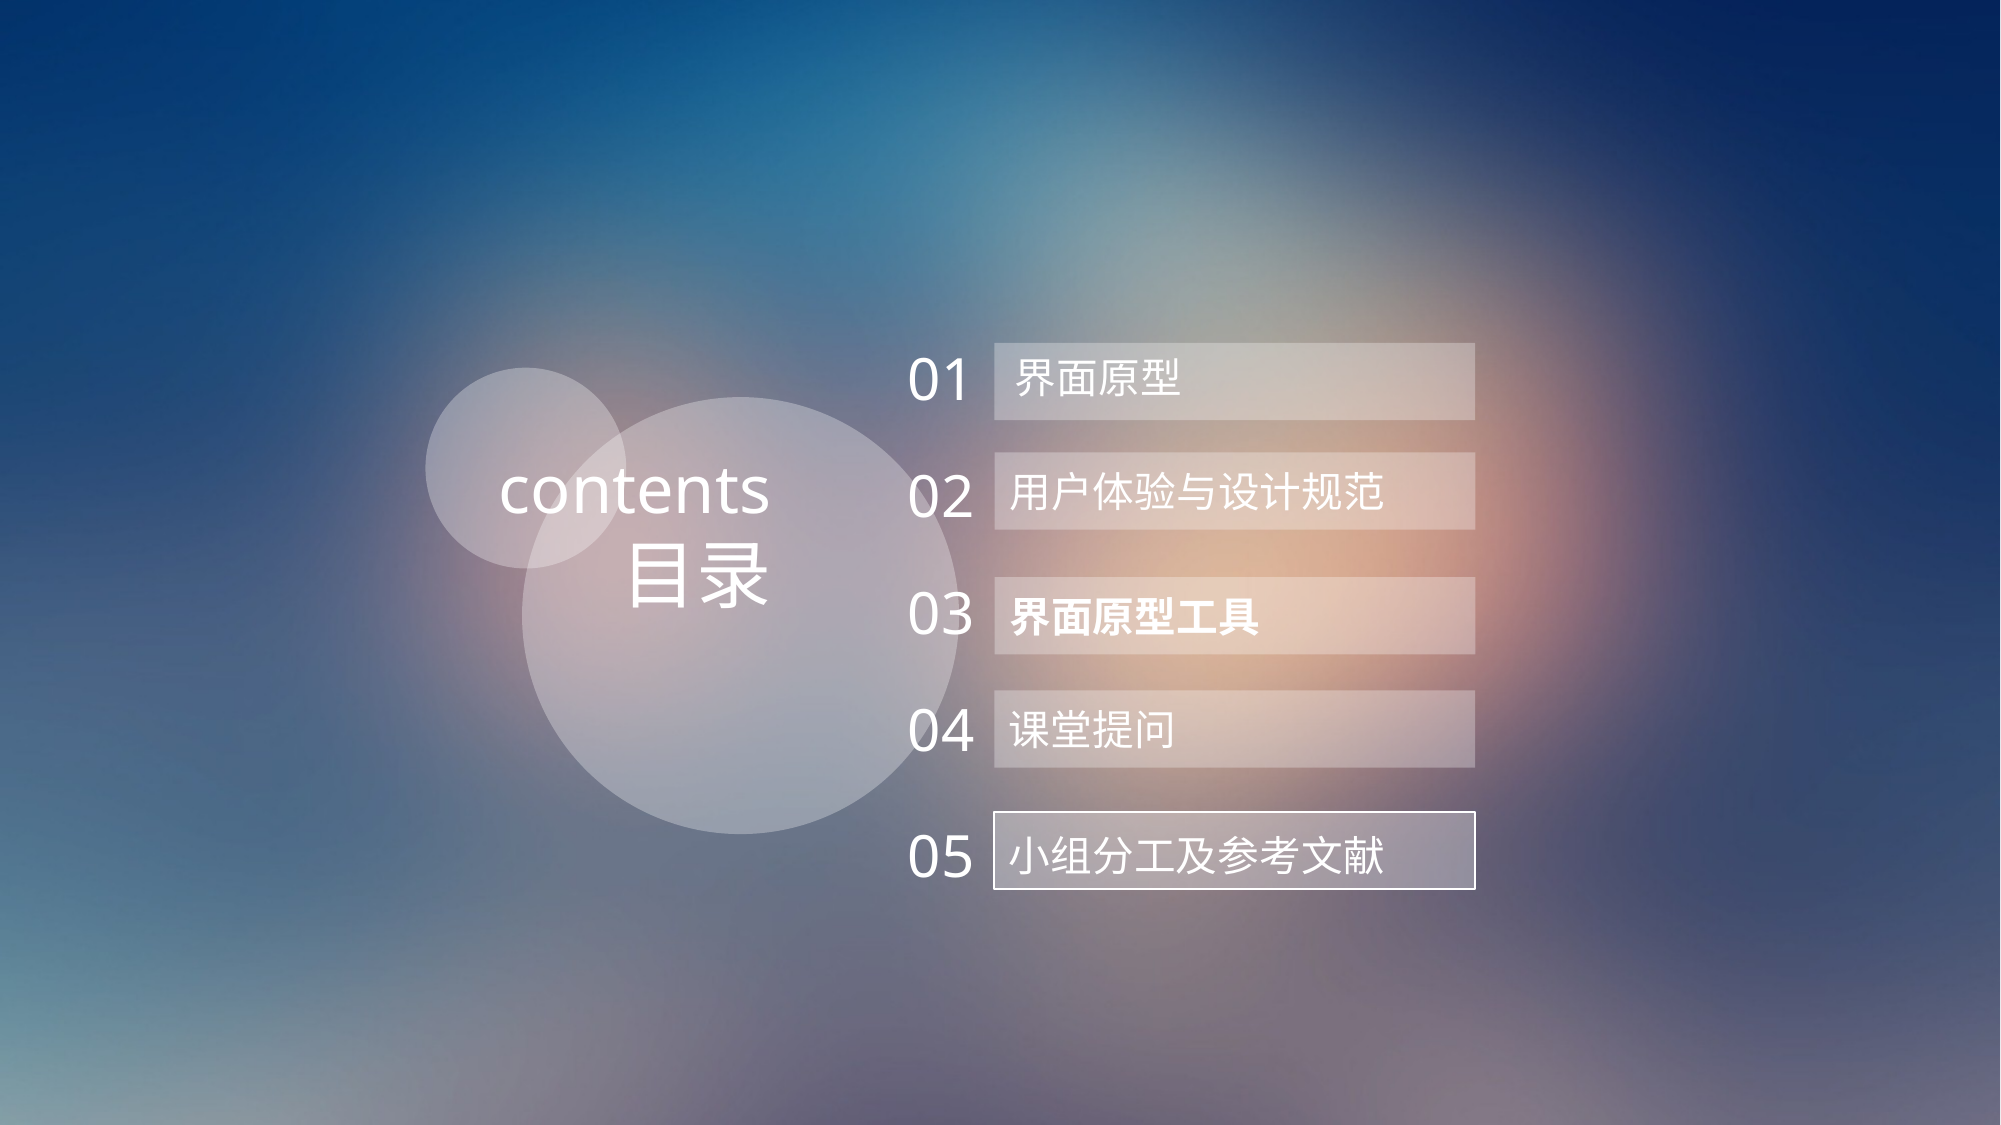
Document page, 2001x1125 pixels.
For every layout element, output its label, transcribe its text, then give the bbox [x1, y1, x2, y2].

text_box [995, 690, 1476, 768]
text_box 04 [893, 686, 995, 771]
text_box 01 [893, 334, 995, 420]
text_box [425, 367, 622, 549]
text_box [994, 577, 1476, 655]
text_box contents 目录 [466, 439, 787, 625]
text_box 02 [893, 451, 995, 537]
text_box 05 [893, 811, 995, 897]
text_box 小组分工及参考文献 [995, 821, 1412, 887]
text_box 界面原型工具 [995, 583, 1301, 648]
text_box [994, 342, 1476, 421]
text_box [995, 452, 1476, 530]
picture [0, 0, 2001, 1125]
text_box 课堂提问 [995, 696, 1367, 762]
text_box 03 [893, 568, 995, 654]
text_box 用户体验与设计规范 [995, 458, 1412, 524]
text_box [522, 397, 956, 835]
text_box [995, 811, 1476, 889]
